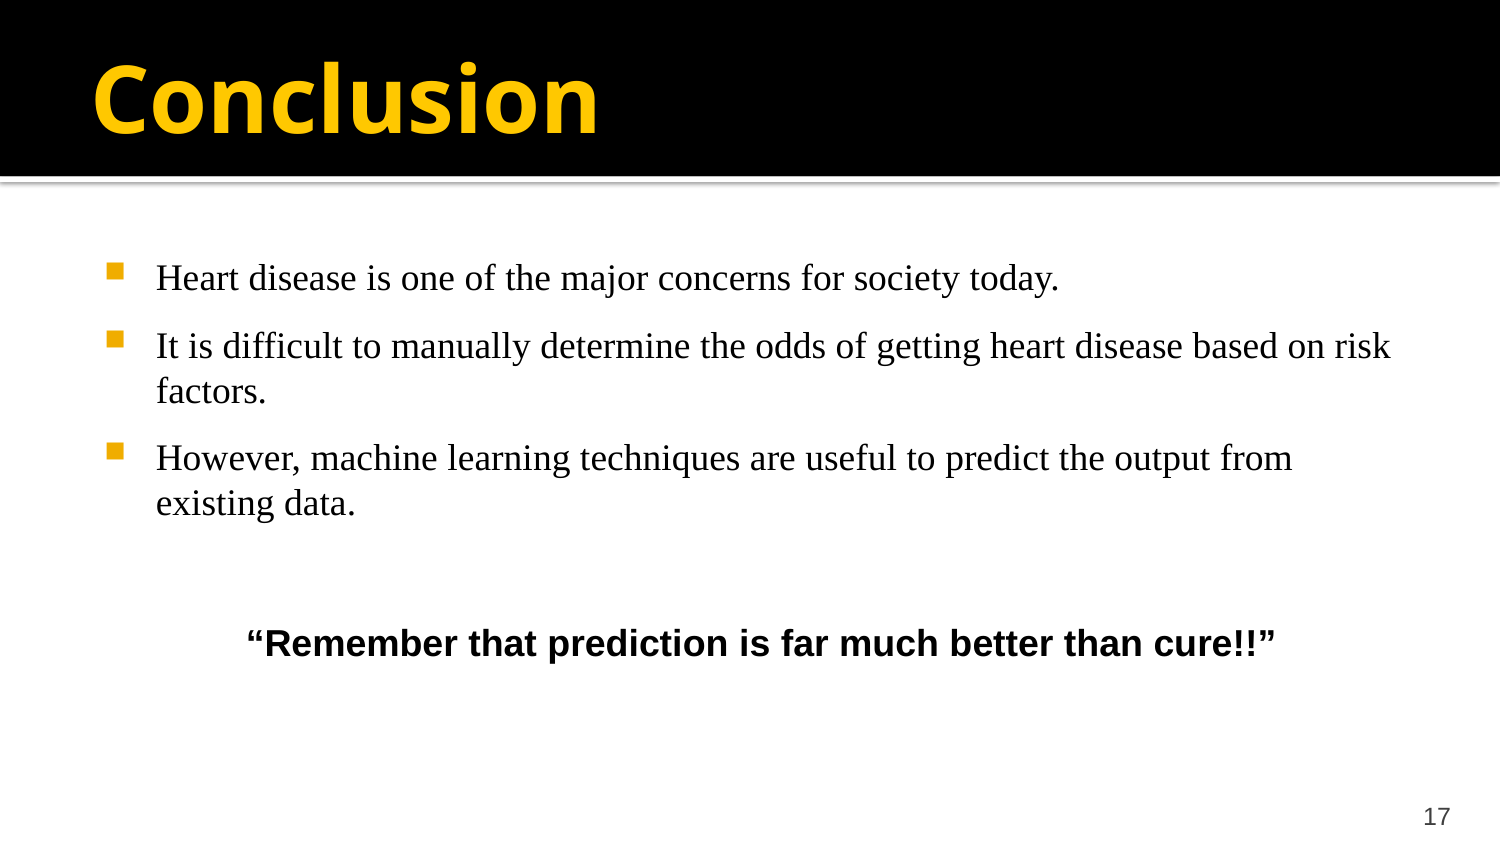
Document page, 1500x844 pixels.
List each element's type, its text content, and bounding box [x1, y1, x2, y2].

slide_number 17 [1345, 796, 1467, 831]
text_box “Remember that prediction is far much better than cure!!” [231, 611, 1300, 671]
title Conclusion [75, 19, 1425, 174]
text_box Heart disease is one of the major concerns for society today. It is difficult to manually determine the odds of getting heart disease based on risk factors. However, machine learning techniques are useful to predict the output from existing data. [74, 196, 1425, 672]
